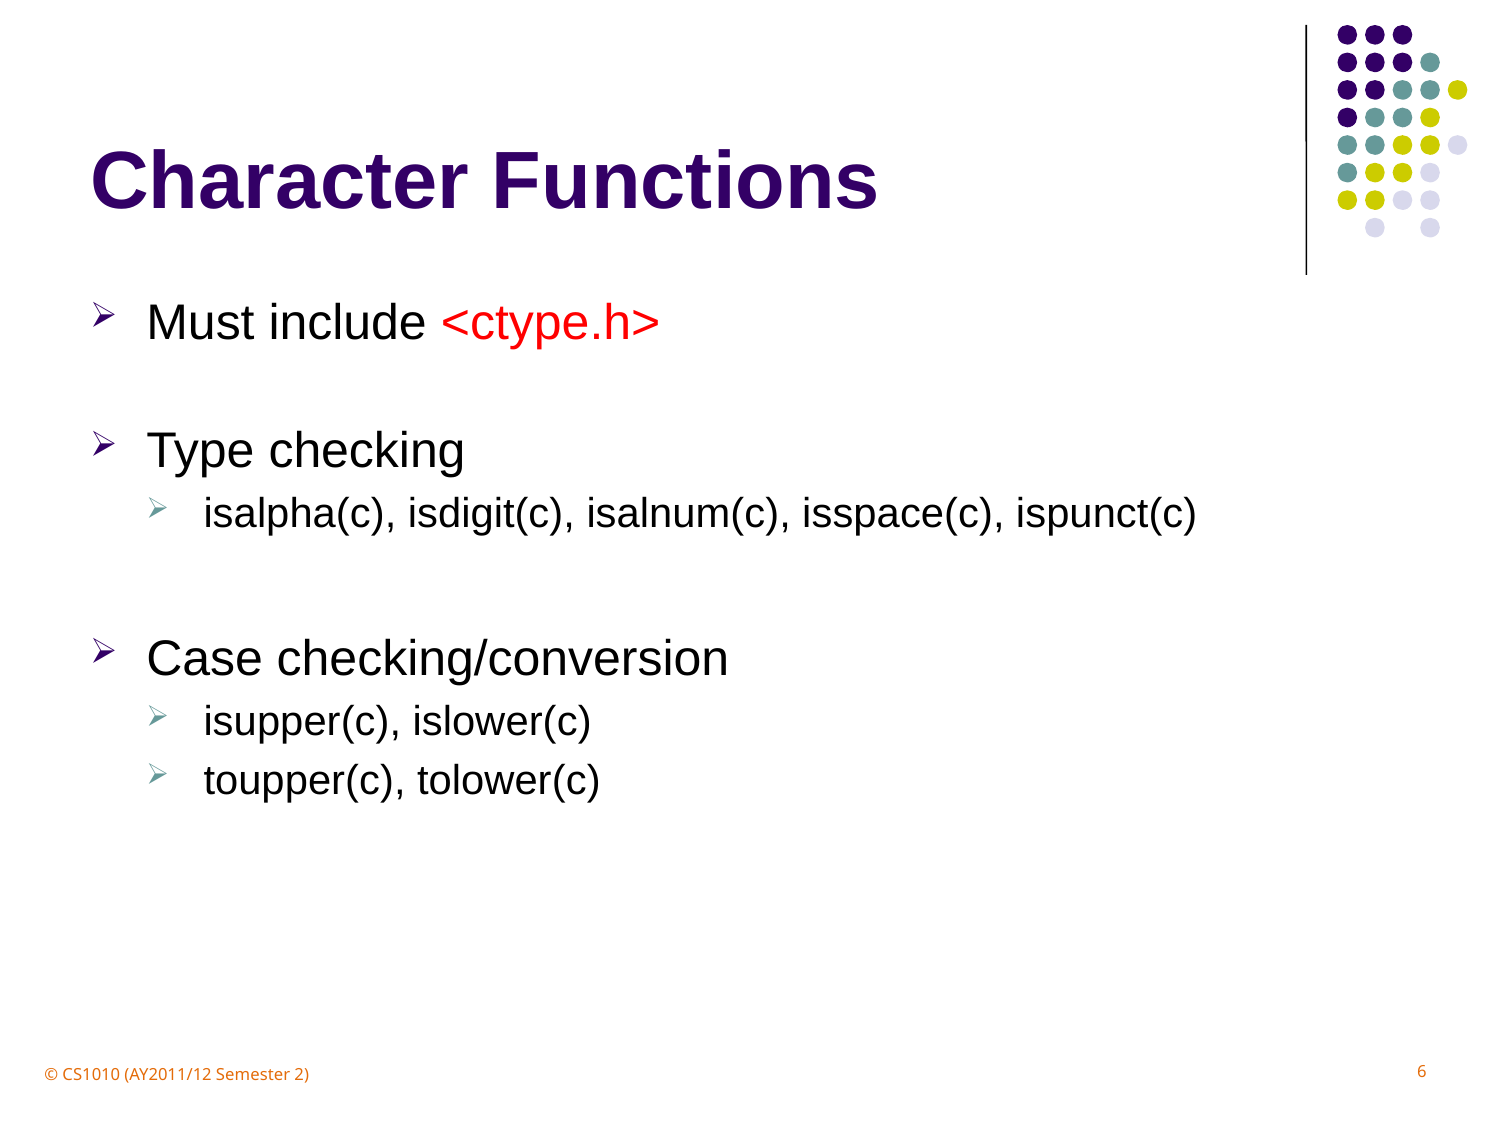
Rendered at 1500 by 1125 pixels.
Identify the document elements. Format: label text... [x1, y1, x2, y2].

text_box 6 [1349, 1054, 1435, 1084]
title Character Functions [75, 20, 1313, 233]
list Must include <ctype.h> Type checking isalpha(c), isdigit(c), isalnum(c), isspace(c), ispunct(c) Case checking/conversion isupper(c), islower(c) toupper(c), tolower(c) [75, 282, 1425, 1006]
footer © CS1010 (AY2011/12 Semester 2) [29, 1055, 442, 1125]
